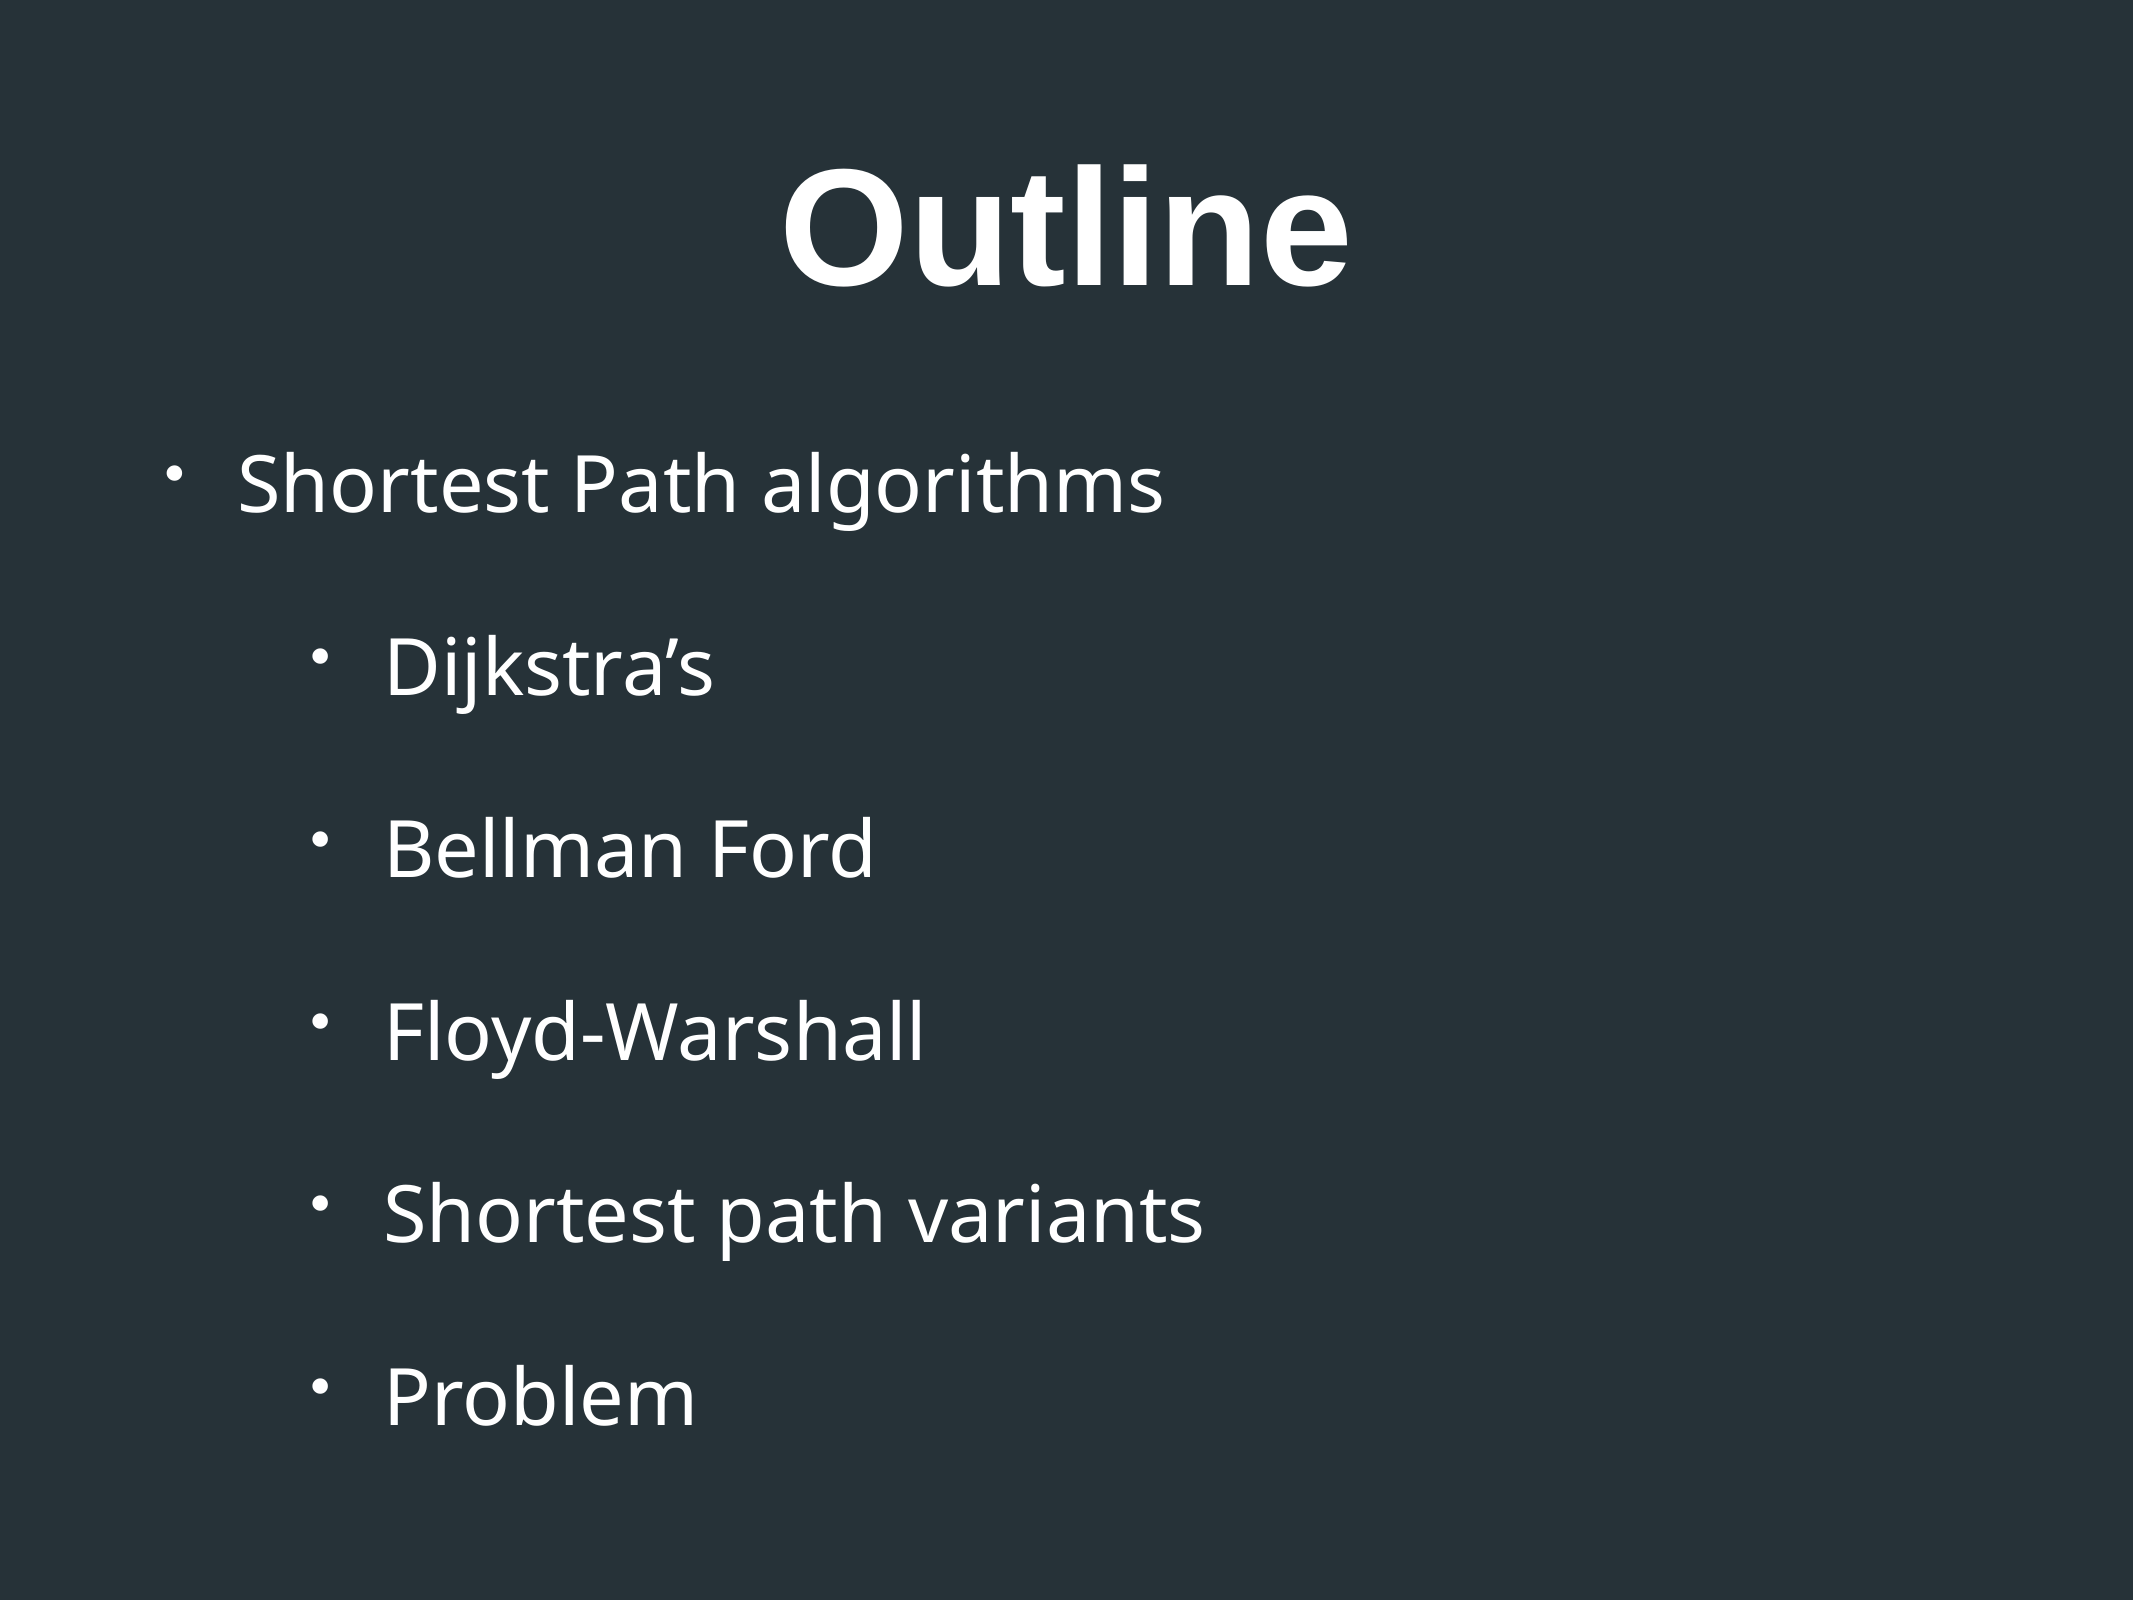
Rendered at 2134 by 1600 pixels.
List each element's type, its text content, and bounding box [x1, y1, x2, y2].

list Shortest Path algorithms Dijkstra’s Bellman Ford Floyd-Warshall Shortest path variants Problem [155, 424, 1978, 1457]
title Outline [155, 41, 1978, 397]
